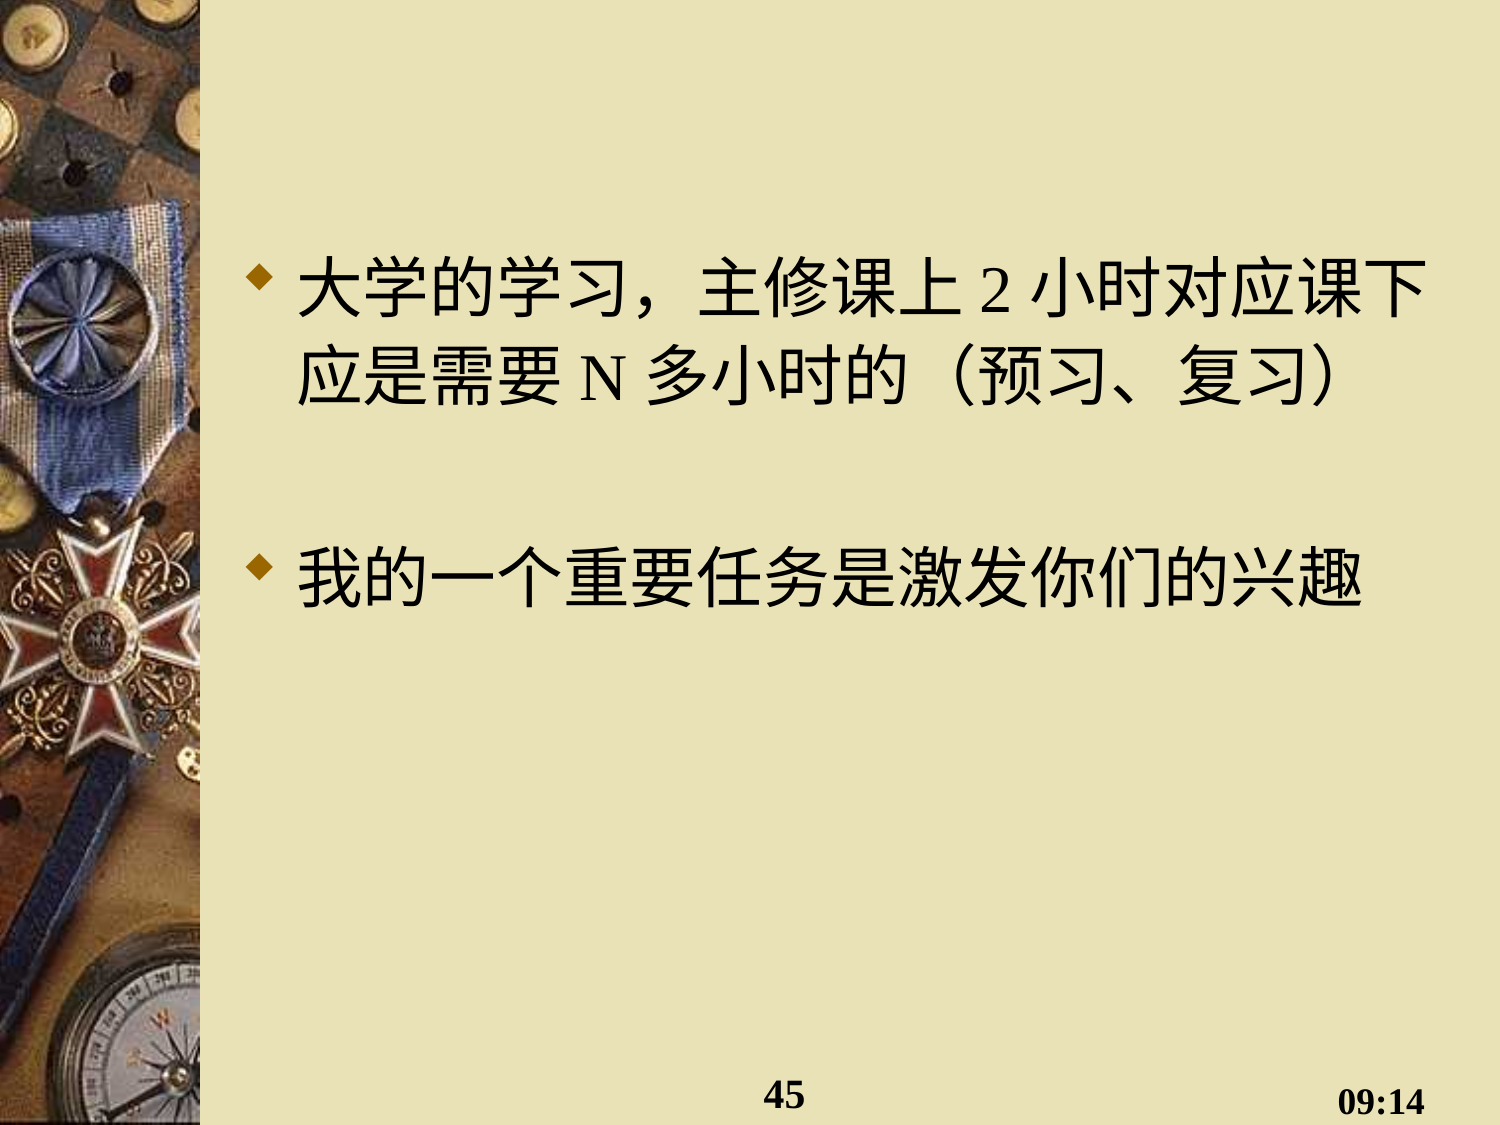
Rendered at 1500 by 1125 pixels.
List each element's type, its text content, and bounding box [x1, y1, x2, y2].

list 大学的学习，主修课上2小时对应课下应是需要N多小时的（预习、复习） 我的一个重要任务是激发你们的兴趣 [225, 230, 1475, 906]
picture [0, 0, 200, 1125]
